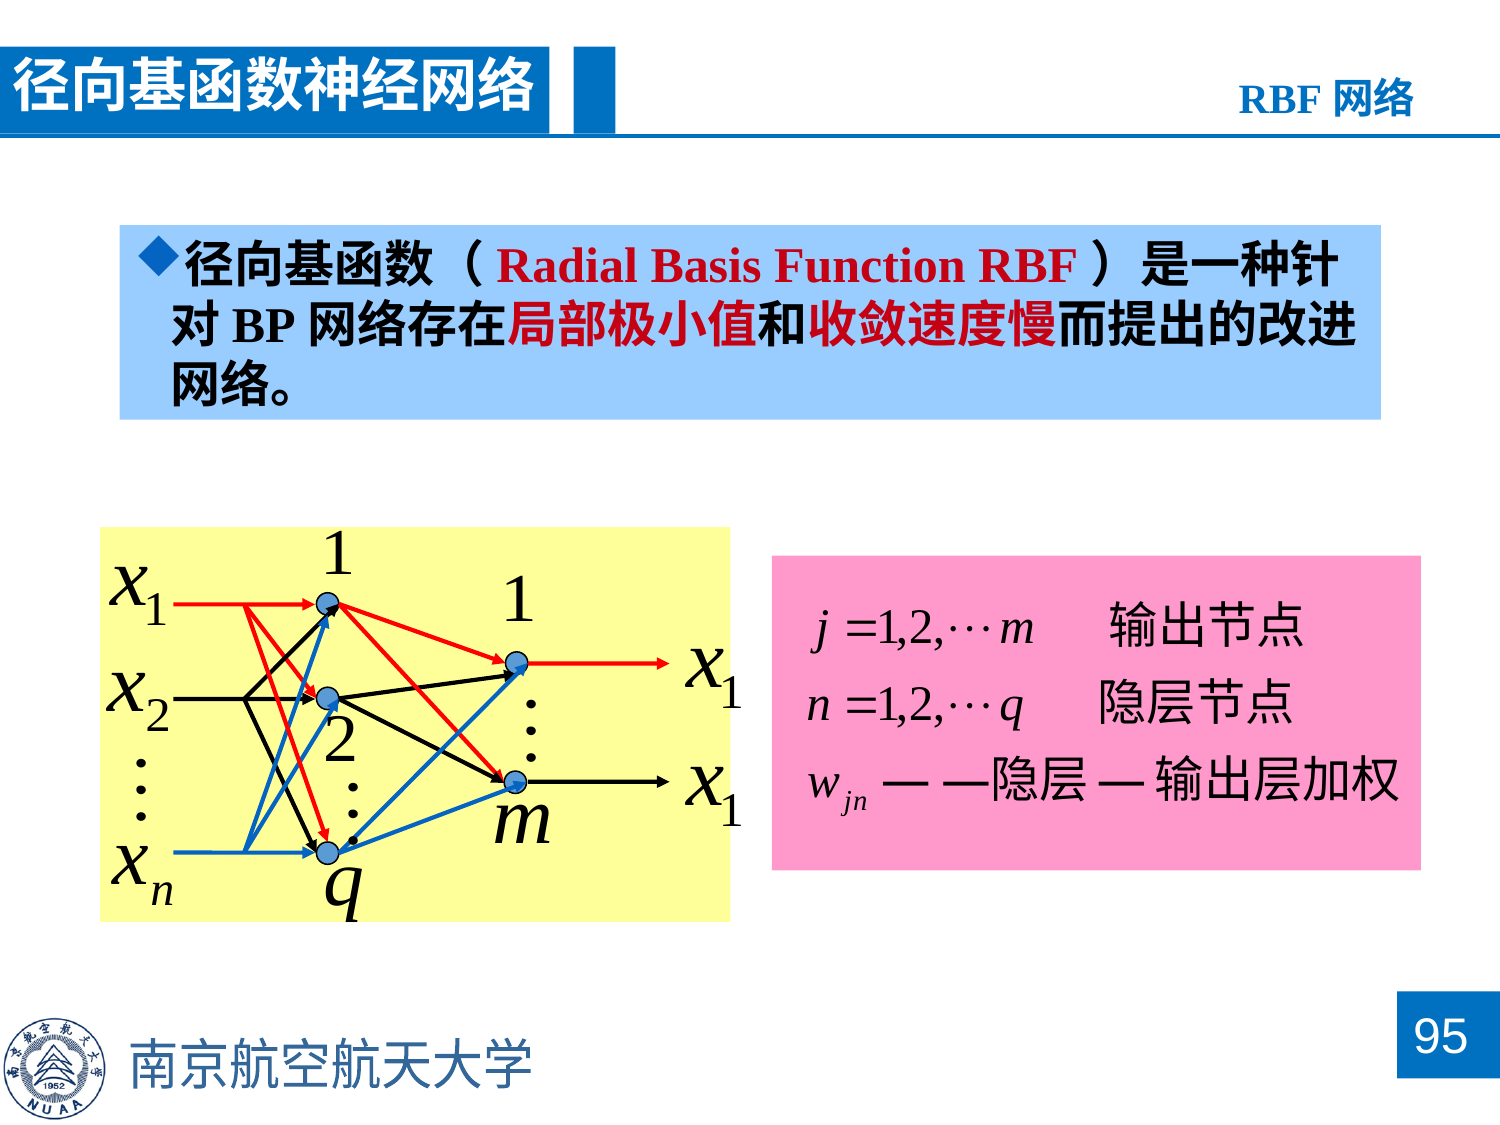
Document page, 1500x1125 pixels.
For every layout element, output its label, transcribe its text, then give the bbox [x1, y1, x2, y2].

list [798, 591, 1410, 826]
text_box RBF网络 [673, 64, 1431, 130]
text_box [90, 513, 750, 935]
text_box 径向基函数（Radial Basis Function RBF）是一种针对BP网络存在局部极小值和收敛速度慢而提出的改进网络。 [119, 225, 1381, 420]
text_box 径向基函数神经网络 [0, 40, 591, 126]
picture [0, 1012, 111, 1125]
text_box [771, 555, 1421, 871]
